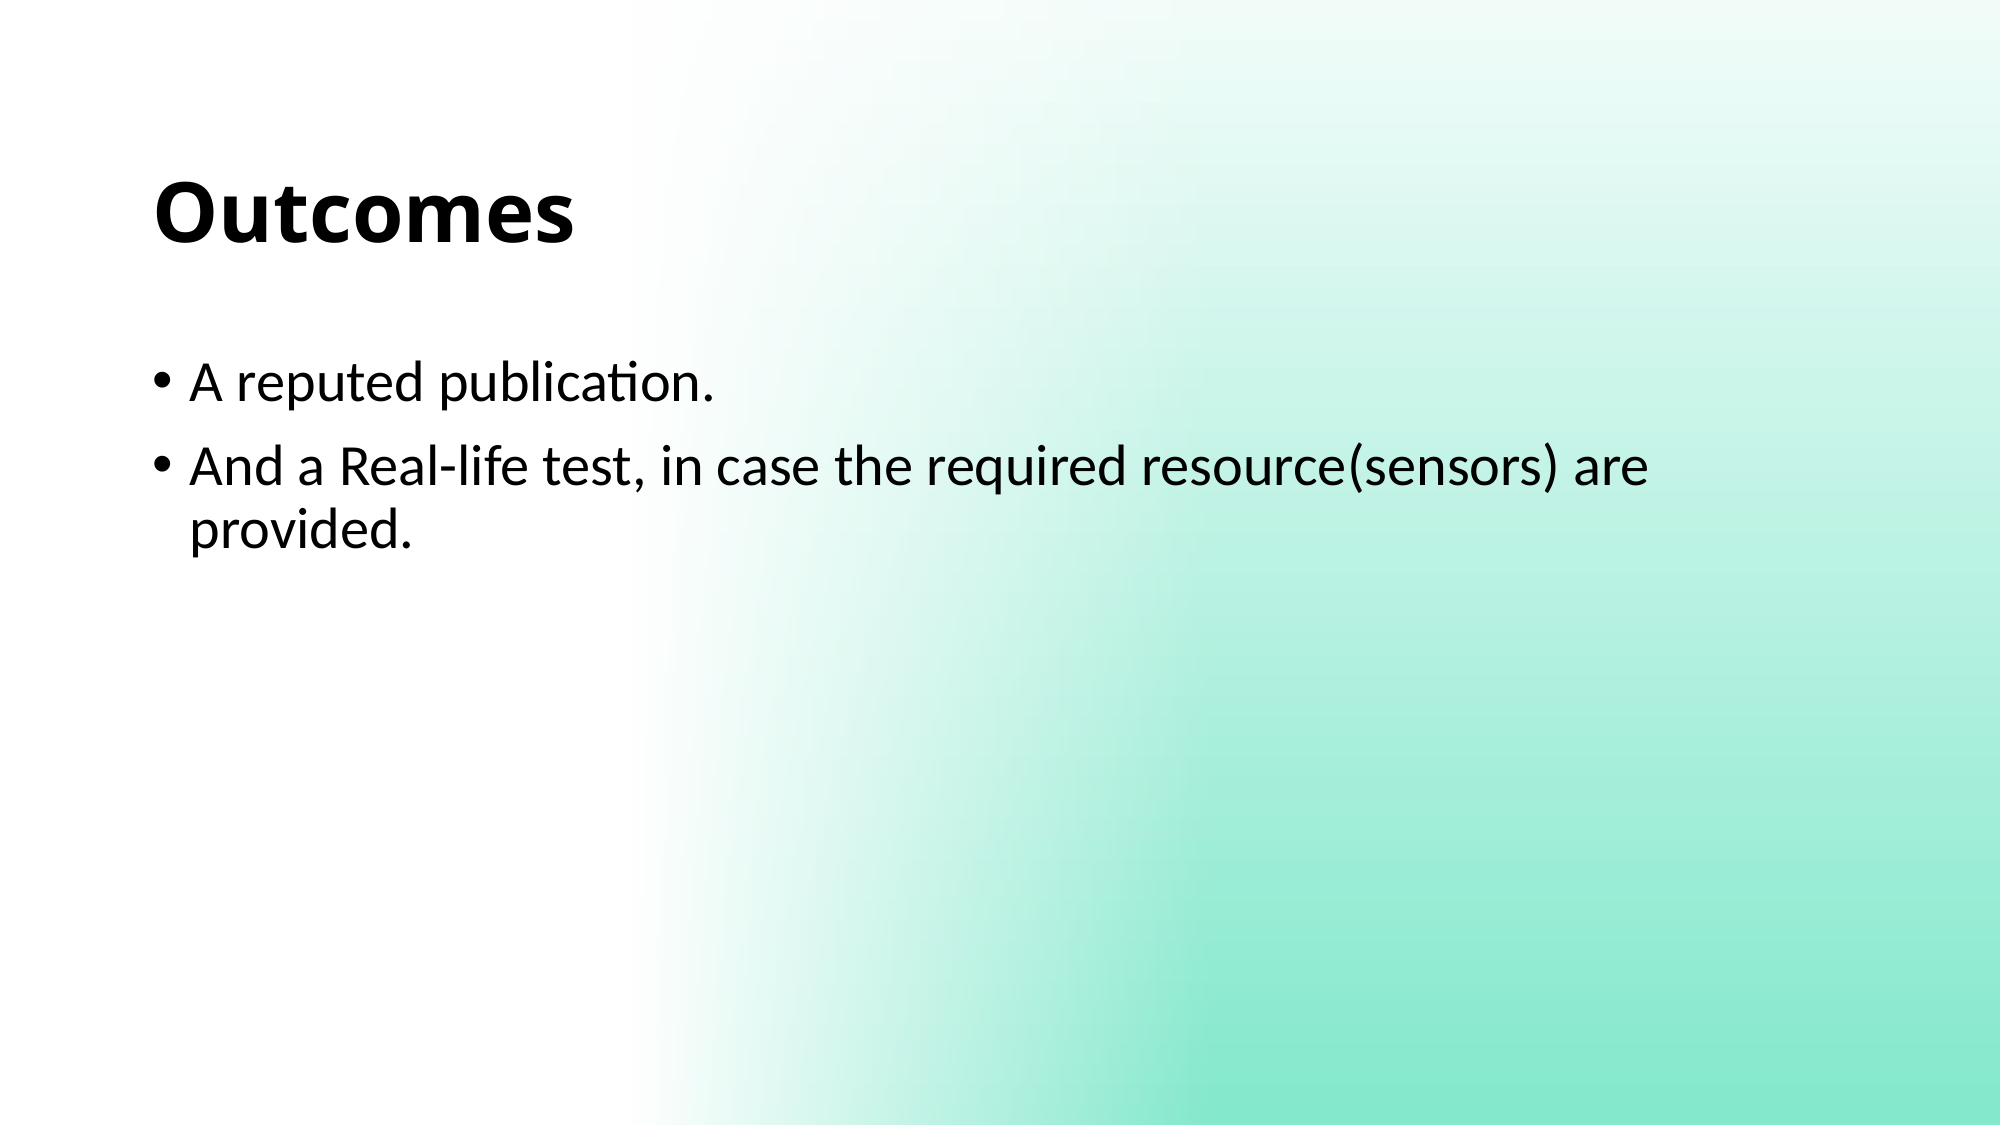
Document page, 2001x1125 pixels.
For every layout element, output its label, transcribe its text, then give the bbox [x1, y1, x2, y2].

text_box [0, 0, 1213, 1125]
title Outcomes [137, 59, 900, 343]
text_box [1213, 0, 2000, 1125]
list A reputed publication. And a Real-life test, in case the required resource(sensors) are provided. [137, 343, 1723, 754]
